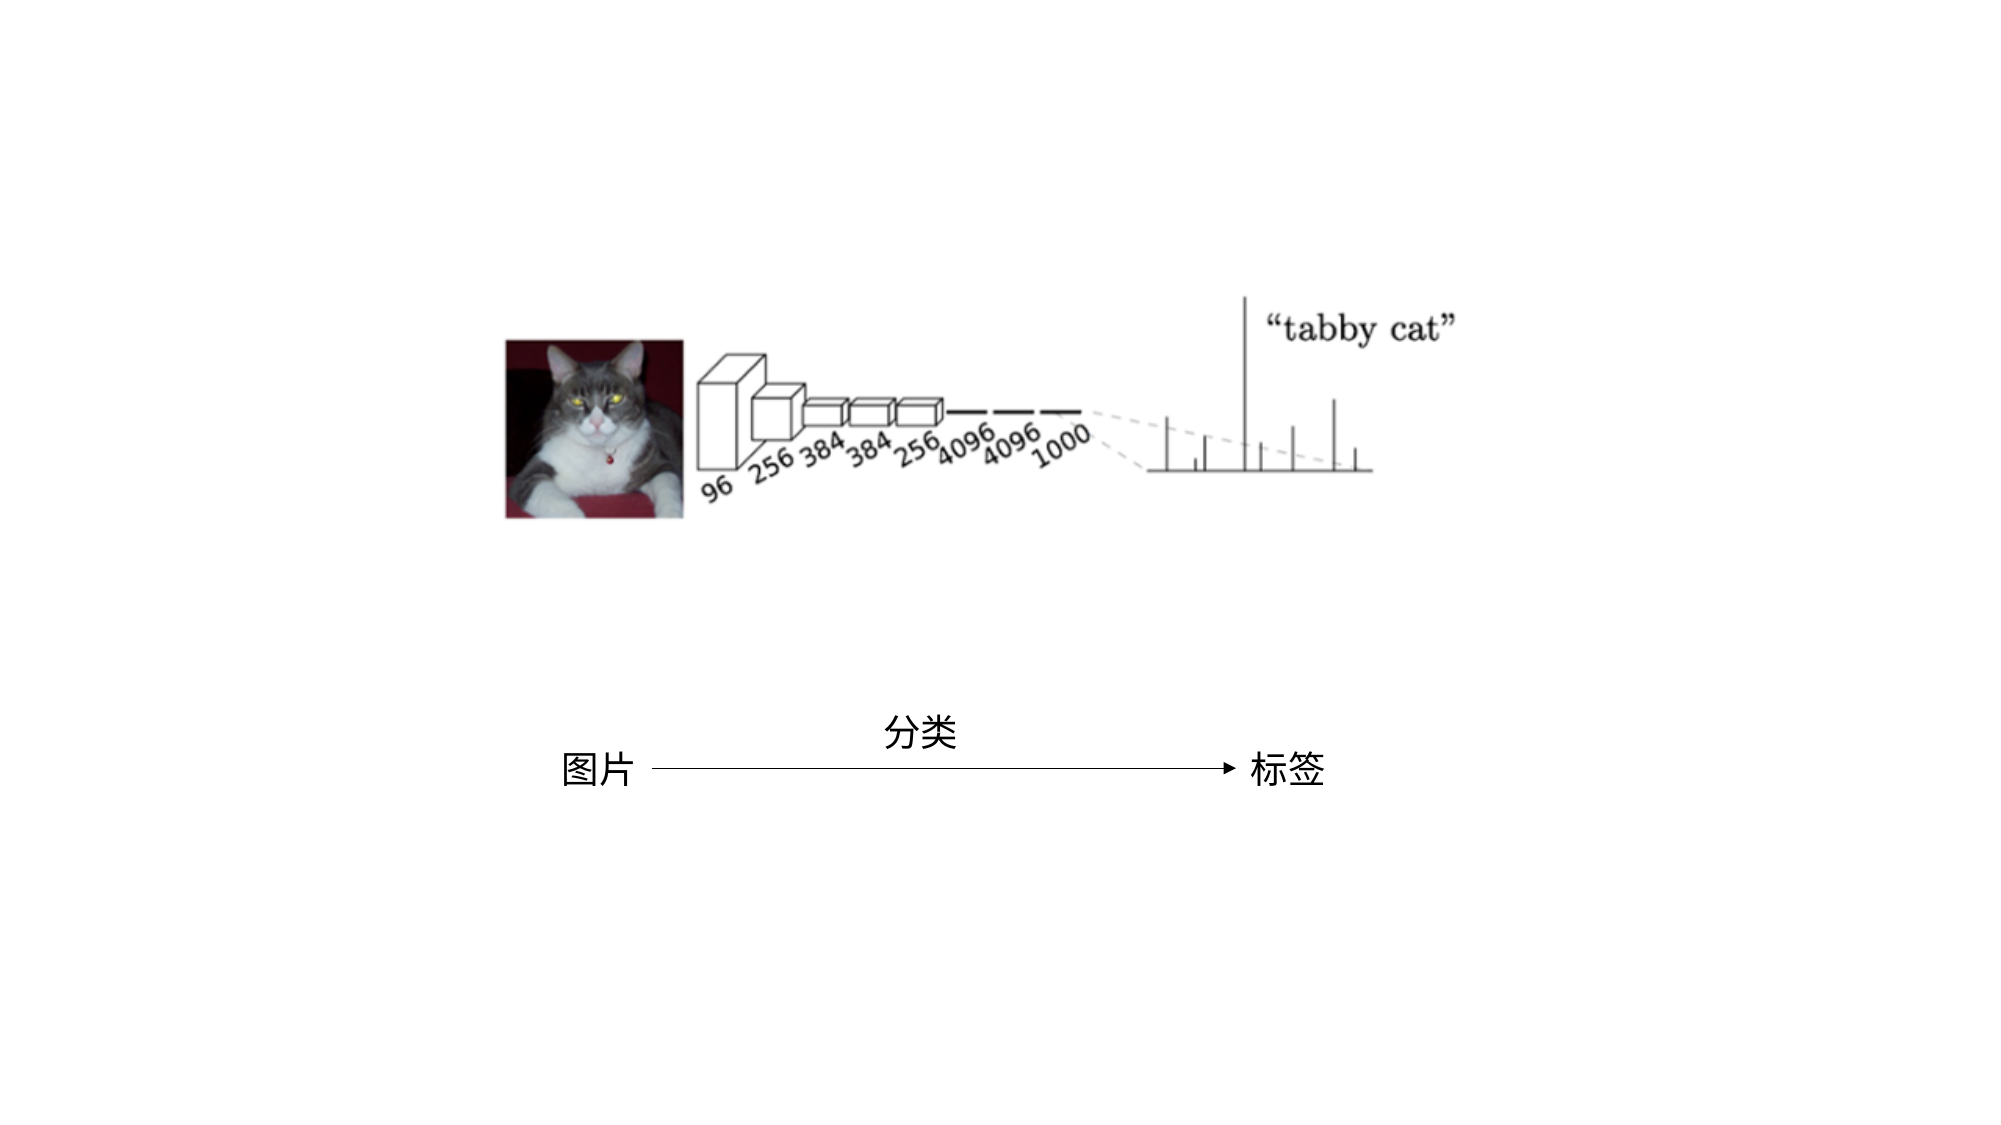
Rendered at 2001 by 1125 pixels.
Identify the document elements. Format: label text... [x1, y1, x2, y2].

text_box 分类 [868, 701, 974, 762]
text_box 标签 [1235, 738, 1341, 799]
picture [482, 281, 1518, 544]
text_box 图片 [546, 738, 652, 799]
